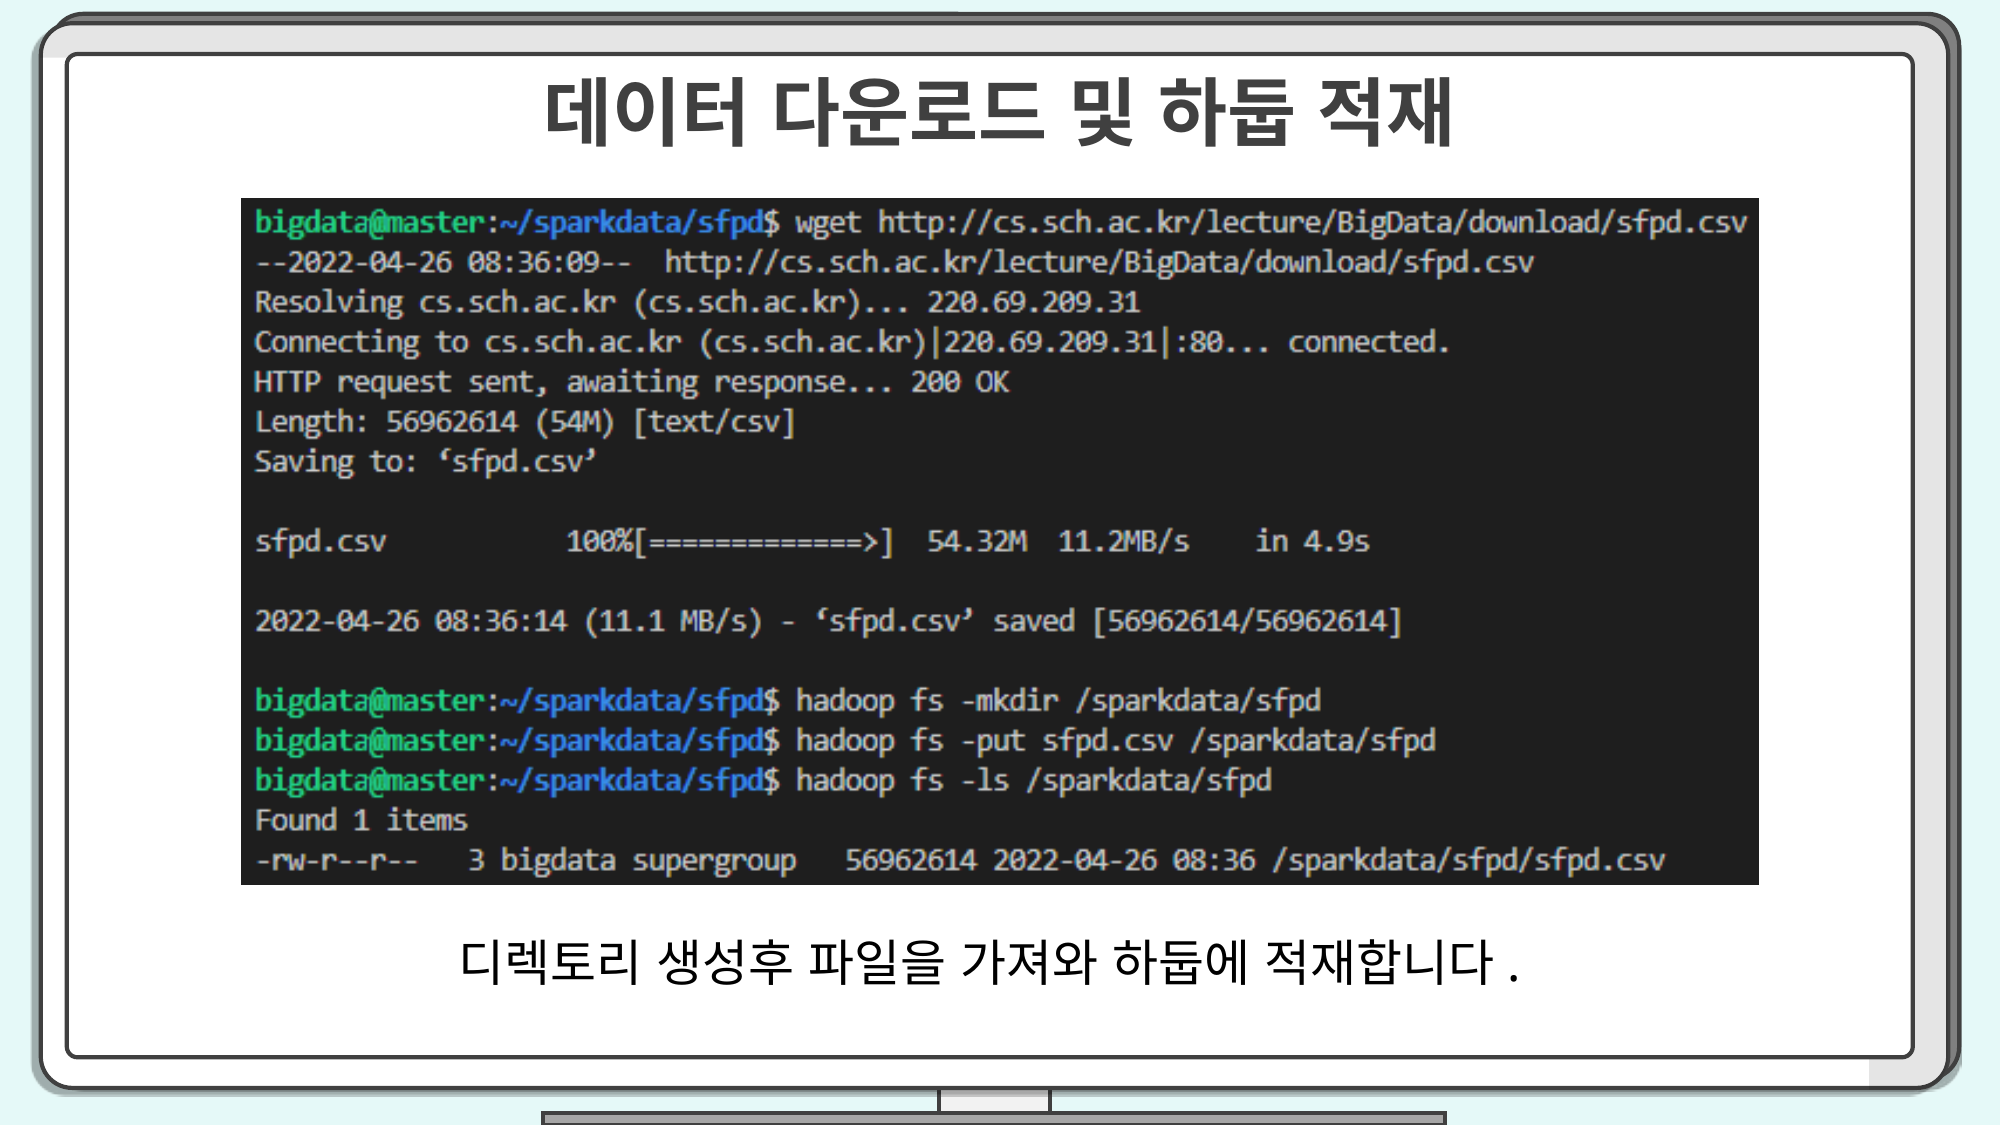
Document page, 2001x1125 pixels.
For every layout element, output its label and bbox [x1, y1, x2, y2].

picture [241, 198, 1759, 885]
text_box [40, 13, 1960, 1125]
